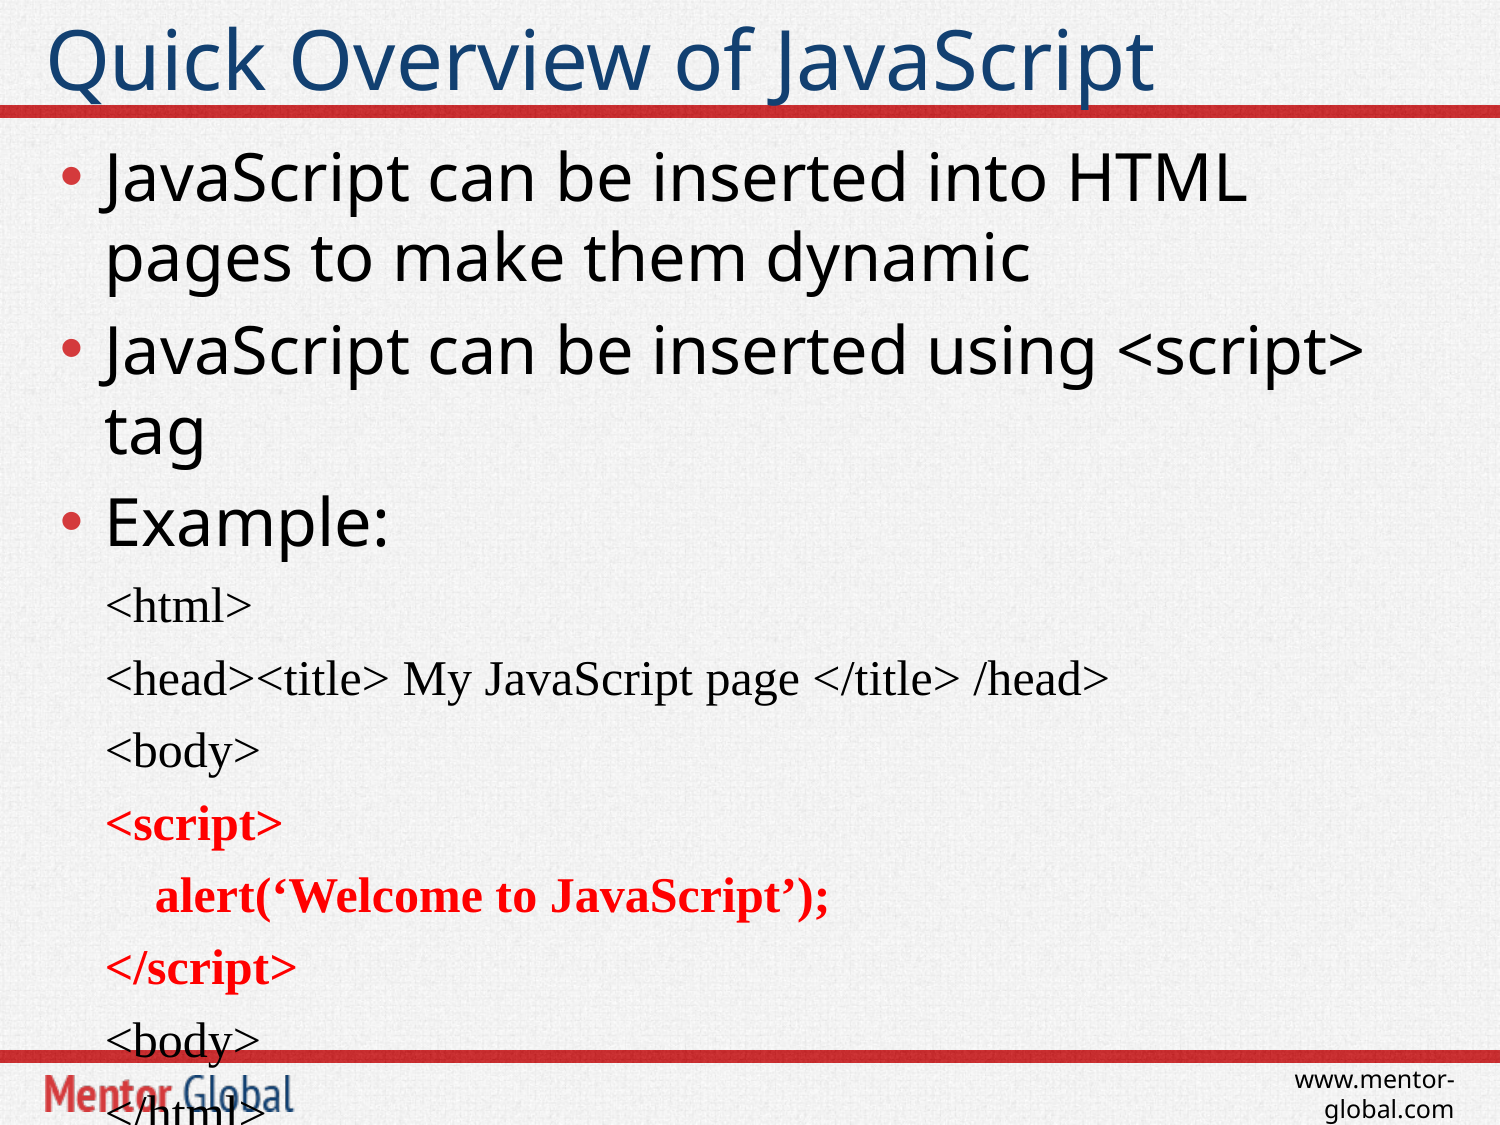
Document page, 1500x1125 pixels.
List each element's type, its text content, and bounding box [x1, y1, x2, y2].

list JavaScript can be inserted into HTML pages to make them dynamic JavaScript can be inserted using <script> tag Example: <html> <head><title> My JavaScript page </title> /head> <body> <script> alert(‘Welcome to JavaScript’); </script> <body> </html> [45, 120, 1455, 1077]
title Quick Overview of JavaScript [0, 0, 1500, 117]
picture [0, 117, 1500, 1125]
